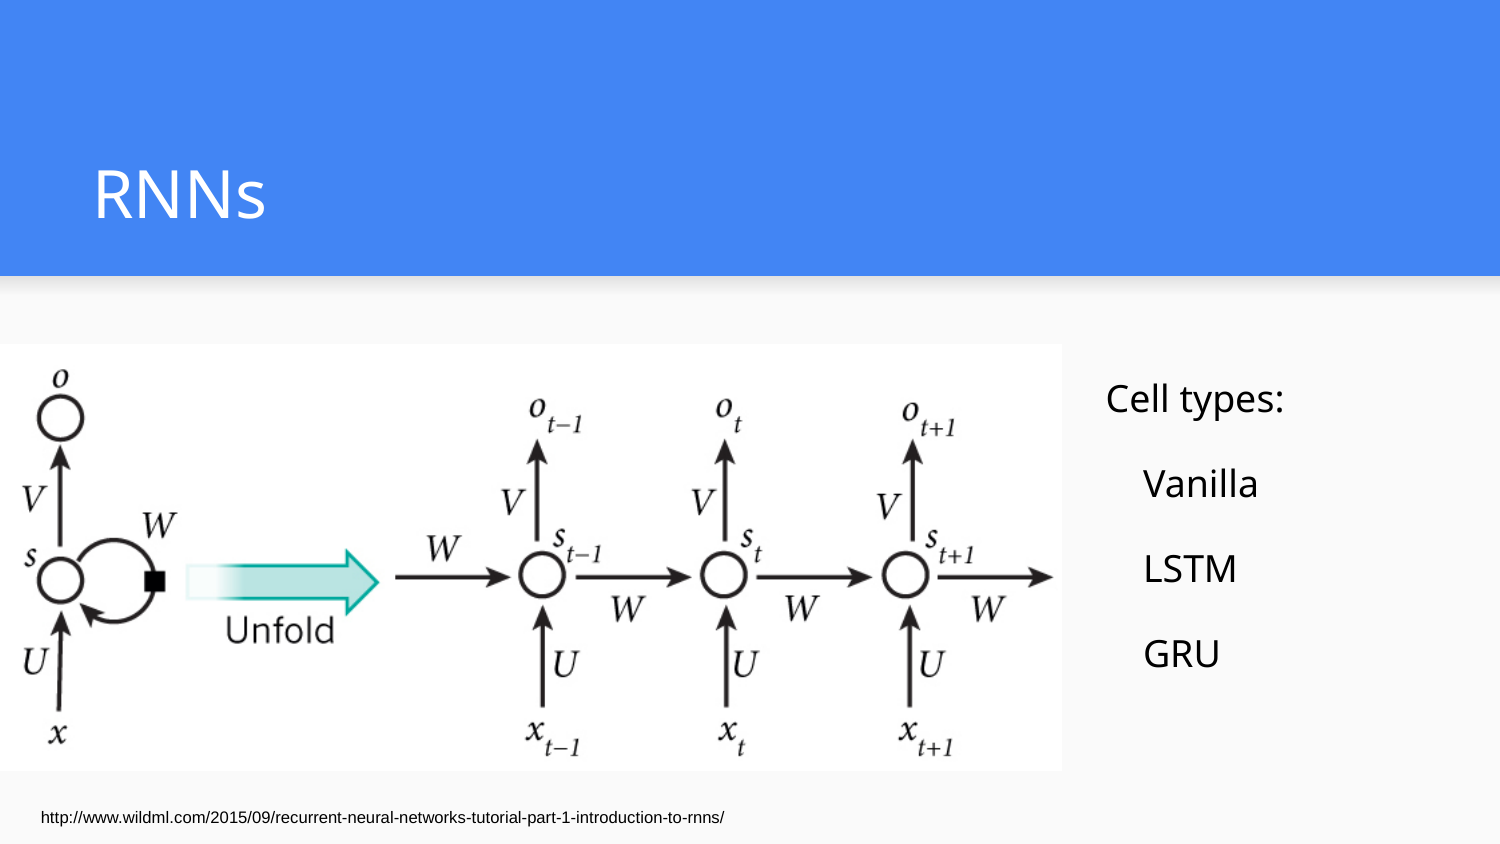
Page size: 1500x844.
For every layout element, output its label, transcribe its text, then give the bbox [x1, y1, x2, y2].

list Cell types: Vanilla LSTM GRU [1090, 353, 1427, 762]
picture [0, 344, 1062, 771]
text_box http://www.wildml.com/2015/09/recurrent-neural-networks-tutorial-part-1-introduction-to-rnns/ [25, 792, 1014, 844]
title RNNs [77, 121, 1427, 248]
